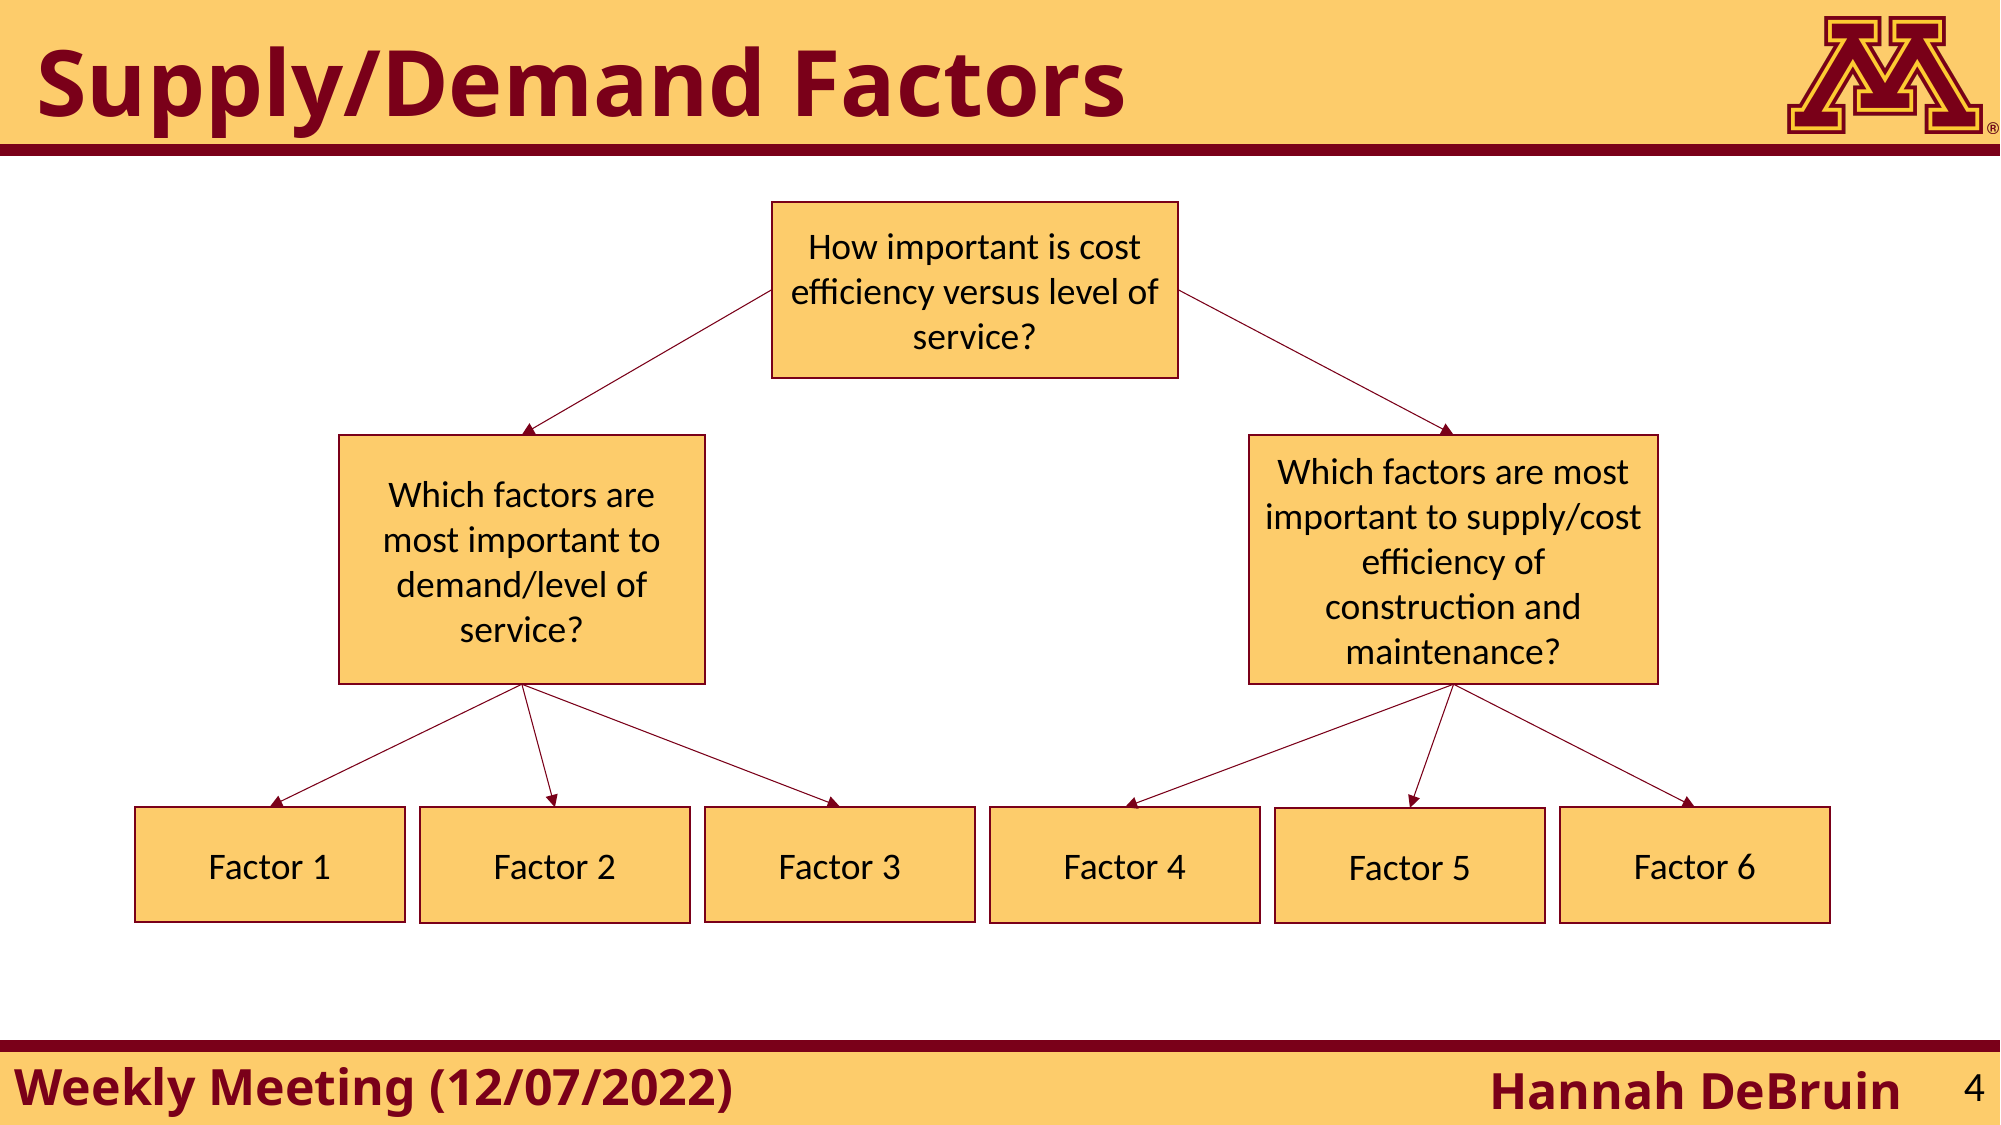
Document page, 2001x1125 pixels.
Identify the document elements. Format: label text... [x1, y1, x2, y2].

text_box Factor 6 [1559, 806, 1831, 924]
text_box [269, 684, 521, 807]
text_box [1409, 684, 1453, 808]
text_box Supply/Demand Factors [21, 29, 1749, 144]
picture [1786, 14, 2000, 136]
text_box Which factors are most important to demand/level of service? [338, 434, 706, 684]
text_box Hannah DeBruin [1249, 1053, 1550, 1125]
text_box Weekly Meeting (12/07/2022) [0, 1053, 1000, 1125]
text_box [1177, 289, 1454, 435]
text_box Factor 3 [704, 806, 976, 923]
text_box Which factors are most important to supply/cost efficiency of construction and maintenance? [1248, 434, 1659, 684]
text_box How important is cost efficiency versus level of service? [771, 201, 1179, 379]
text_box [0, 1052, 1550, 1125]
text_box Factor 1 [134, 806, 406, 923]
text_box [521, 684, 840, 807]
text_box Factor 4 [989, 806, 1261, 924]
text_box Factor 5 [1274, 808, 1546, 924]
text_box Factor 2 [419, 807, 691, 924]
slide_number 4 [1550, 1052, 2000, 1125]
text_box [521, 289, 772, 435]
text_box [1124, 684, 1409, 808]
text_box [0, 0, 2000, 144]
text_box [1453, 684, 1695, 808]
